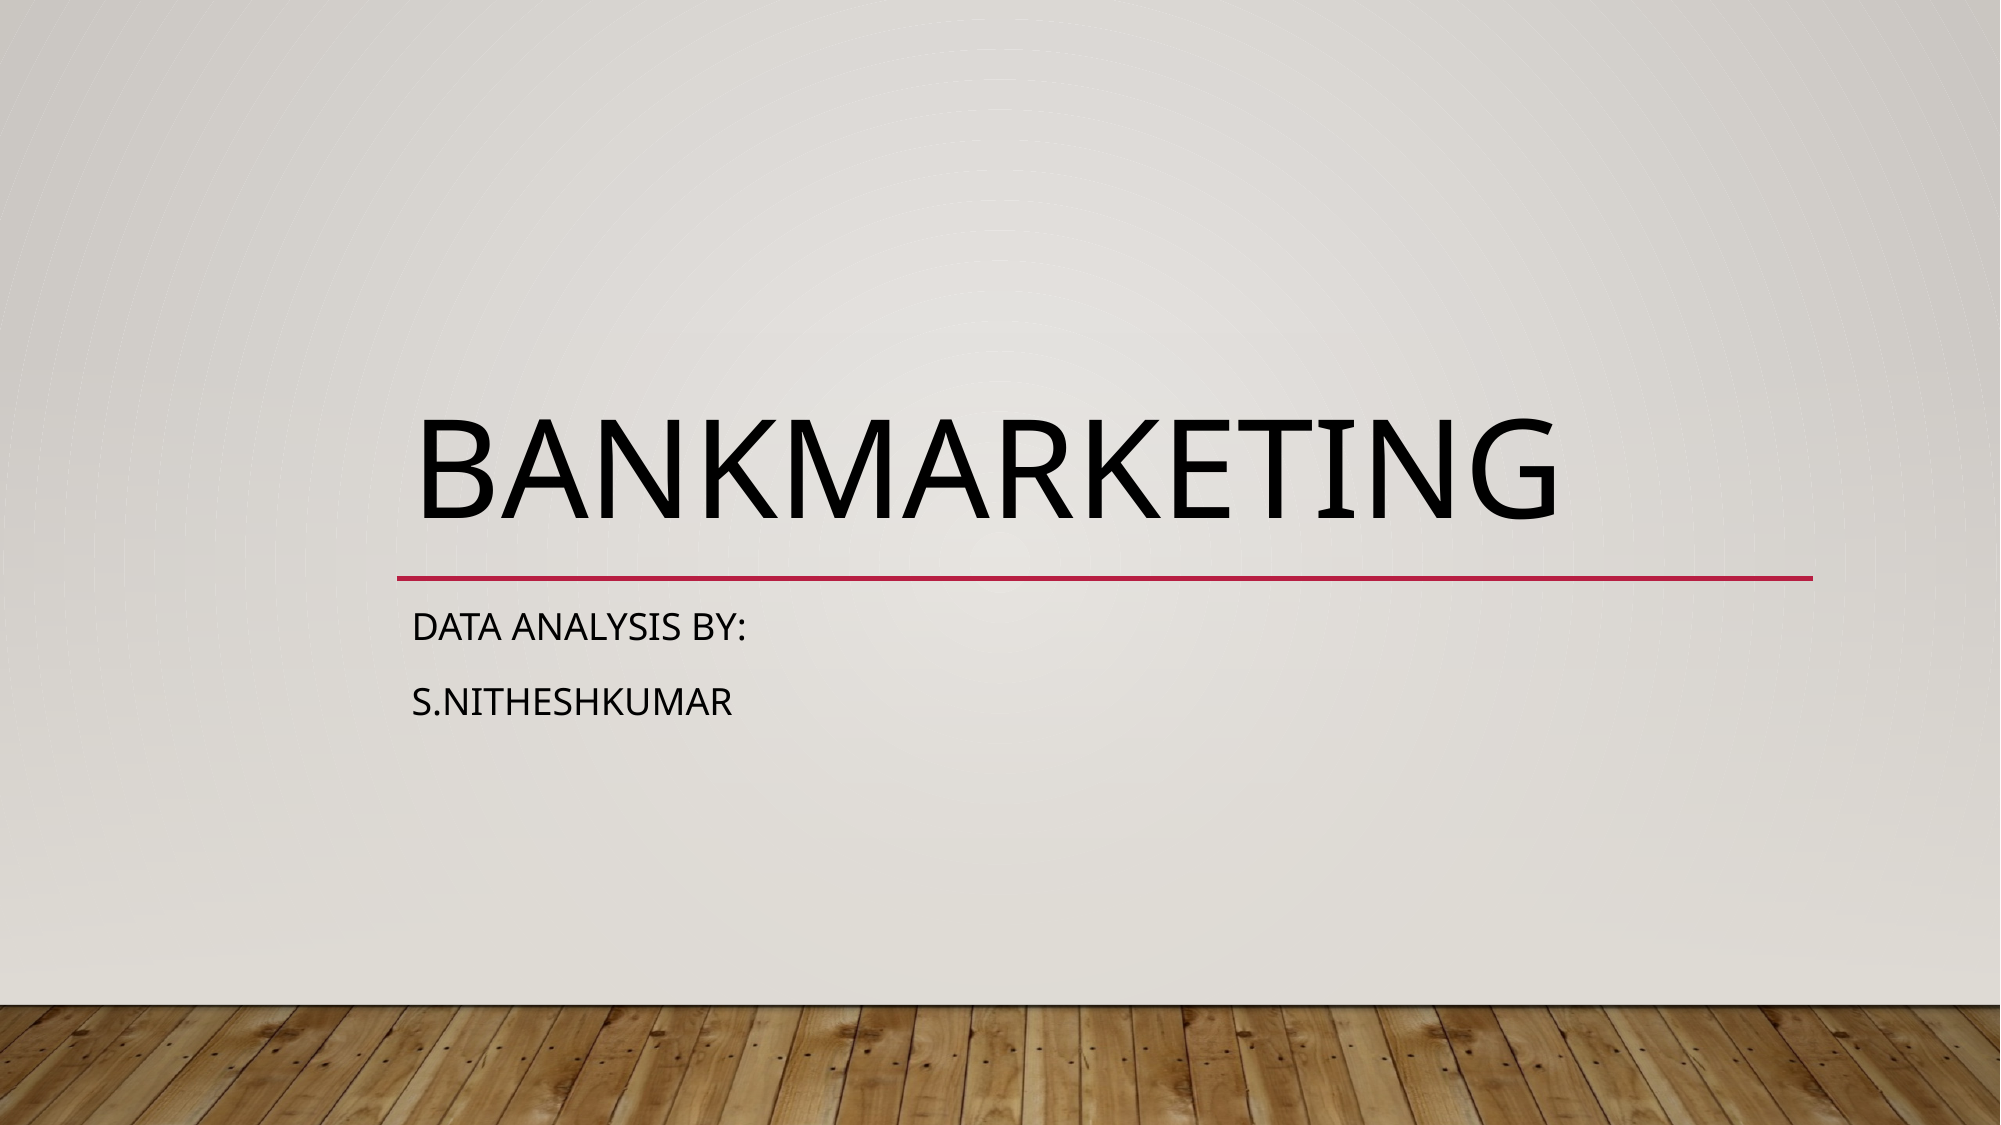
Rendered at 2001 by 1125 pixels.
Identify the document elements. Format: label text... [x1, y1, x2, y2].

picture [0, 1005, 2000, 1125]
title BankMarketing [396, 131, 1814, 549]
subtitle Data Analysis by: S.Nitheshkumar [396, 579, 1814, 740]
